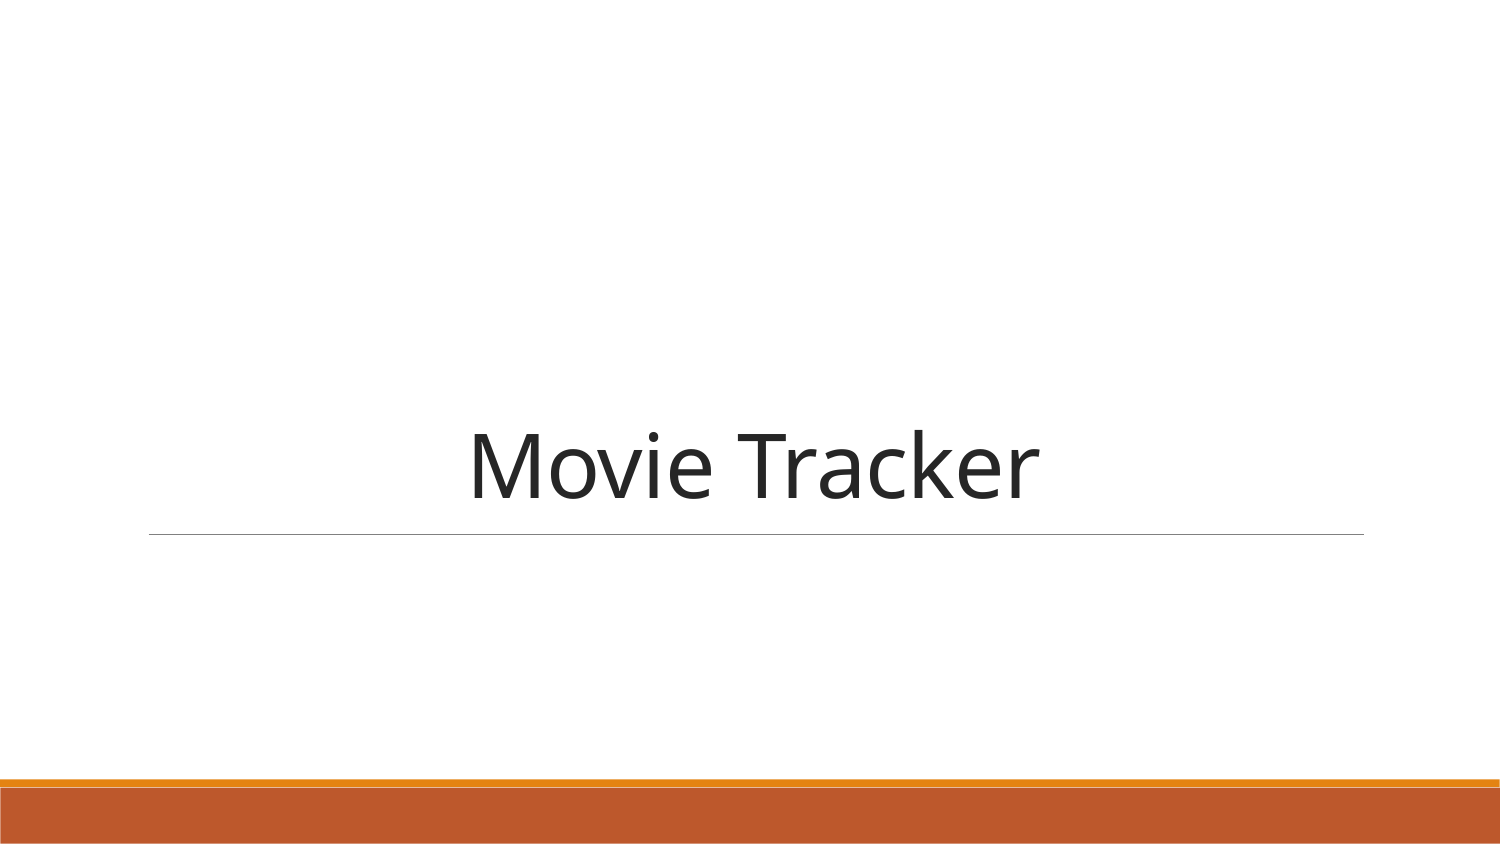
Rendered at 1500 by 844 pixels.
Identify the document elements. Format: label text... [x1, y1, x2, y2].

title Movie Tracker [135, 93, 1373, 533]
